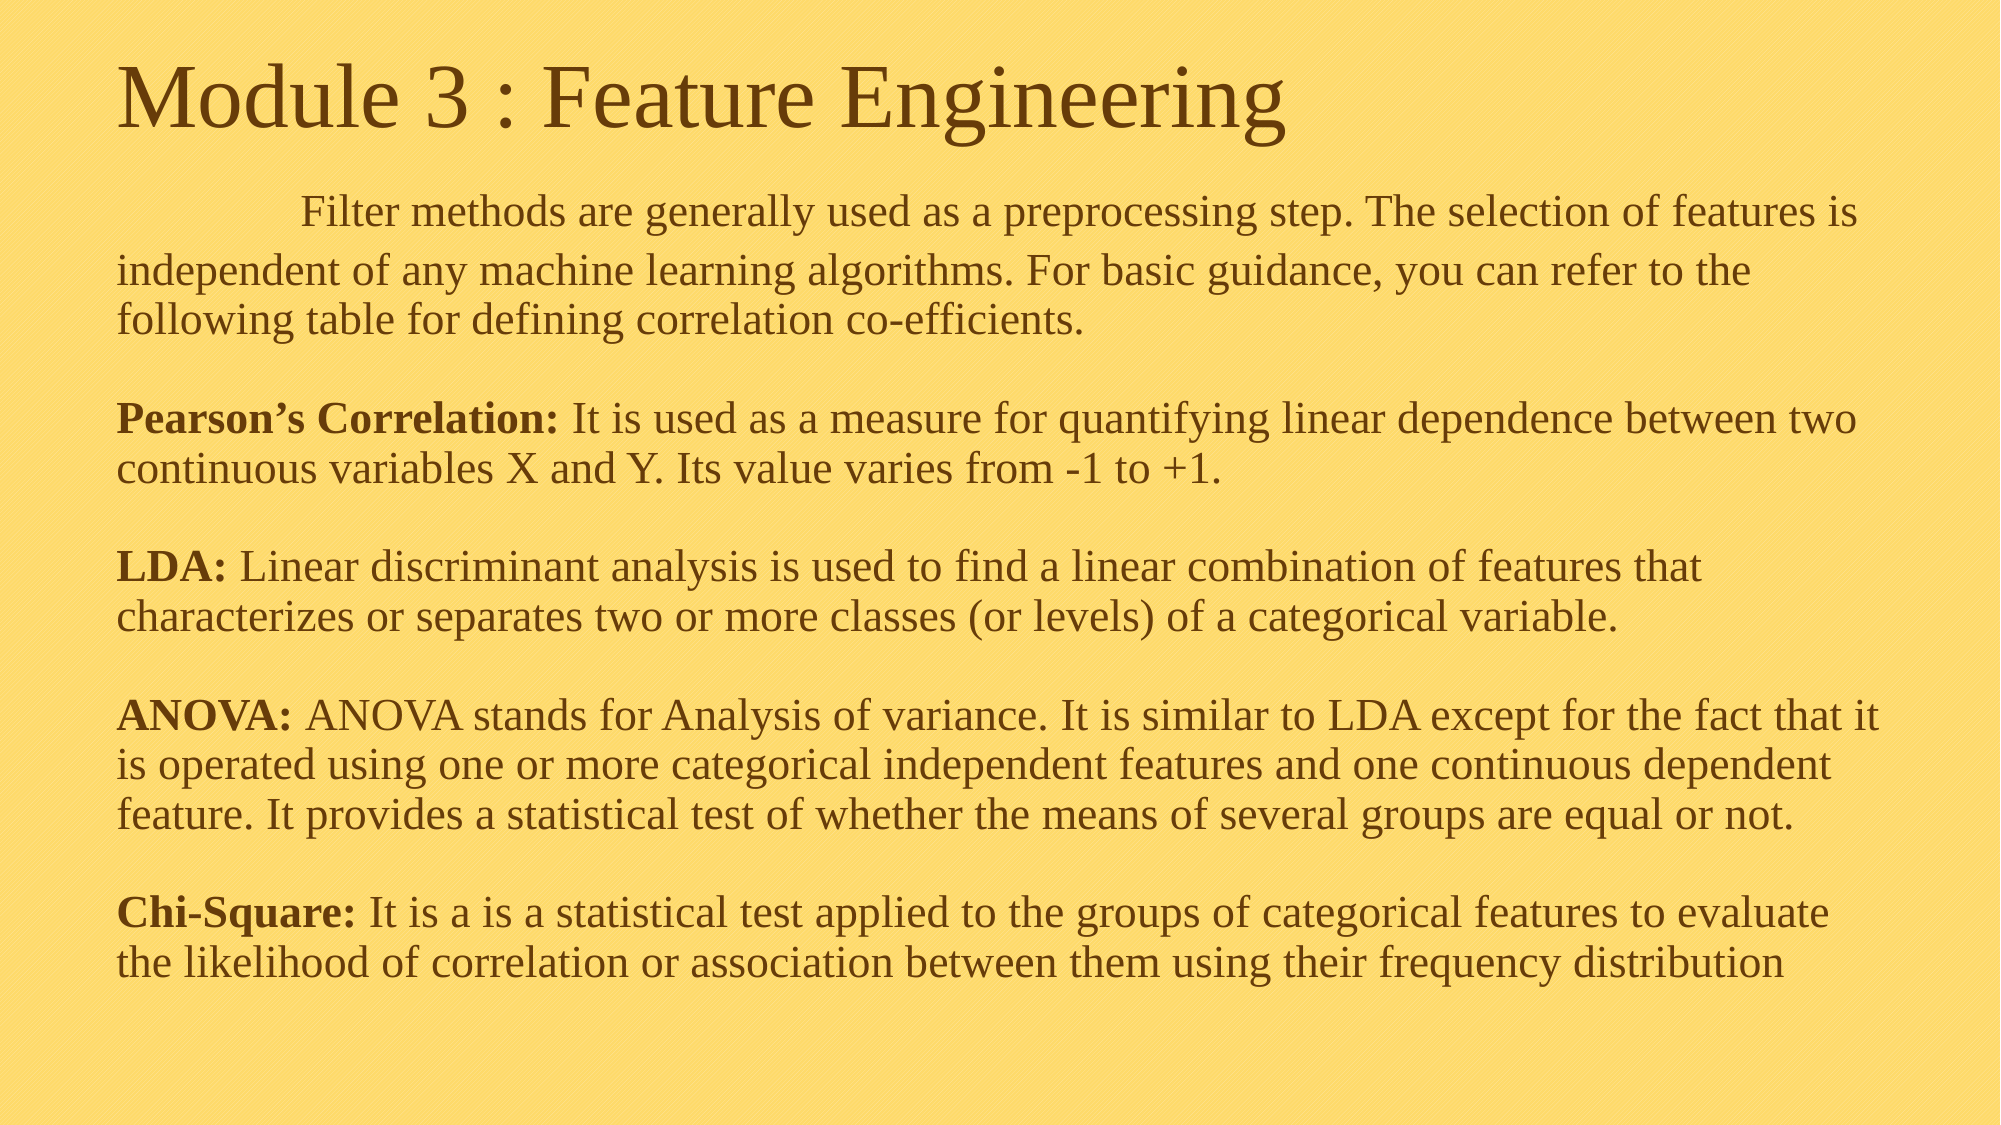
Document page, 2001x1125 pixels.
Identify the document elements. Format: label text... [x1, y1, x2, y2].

title Module 3 : Feature Engineering Filter methods are generally used as a preprocessing step. The selection of features is independent of any machine learning algorithms. For basic guidance, you can refer to the following table for defining correlation co-efficients. Pearson’s Correlation: It is used as a measure for quantifying linear dependence between two continuous variables X and Y. Its value varies from -1 to +1. LDA: Linear discriminant analysis is used to find a linear combination of features that characterizes or separates two or more classes (or levels) of a categorical variable. ANOVA: ANOVA stands for Analysis of variance. It is similar to LDA except for the fact that it is operated using one or more categorical independent features and one continuous dependent feature. It provides a statistical test of whether the means of several groups are equal or not. Chi-Square: It is a is a statistical test applied to the groups of categorical features to evaluate the likelihood of correlation or association between them using their frequency distribution [101, 40, 1916, 1072]
